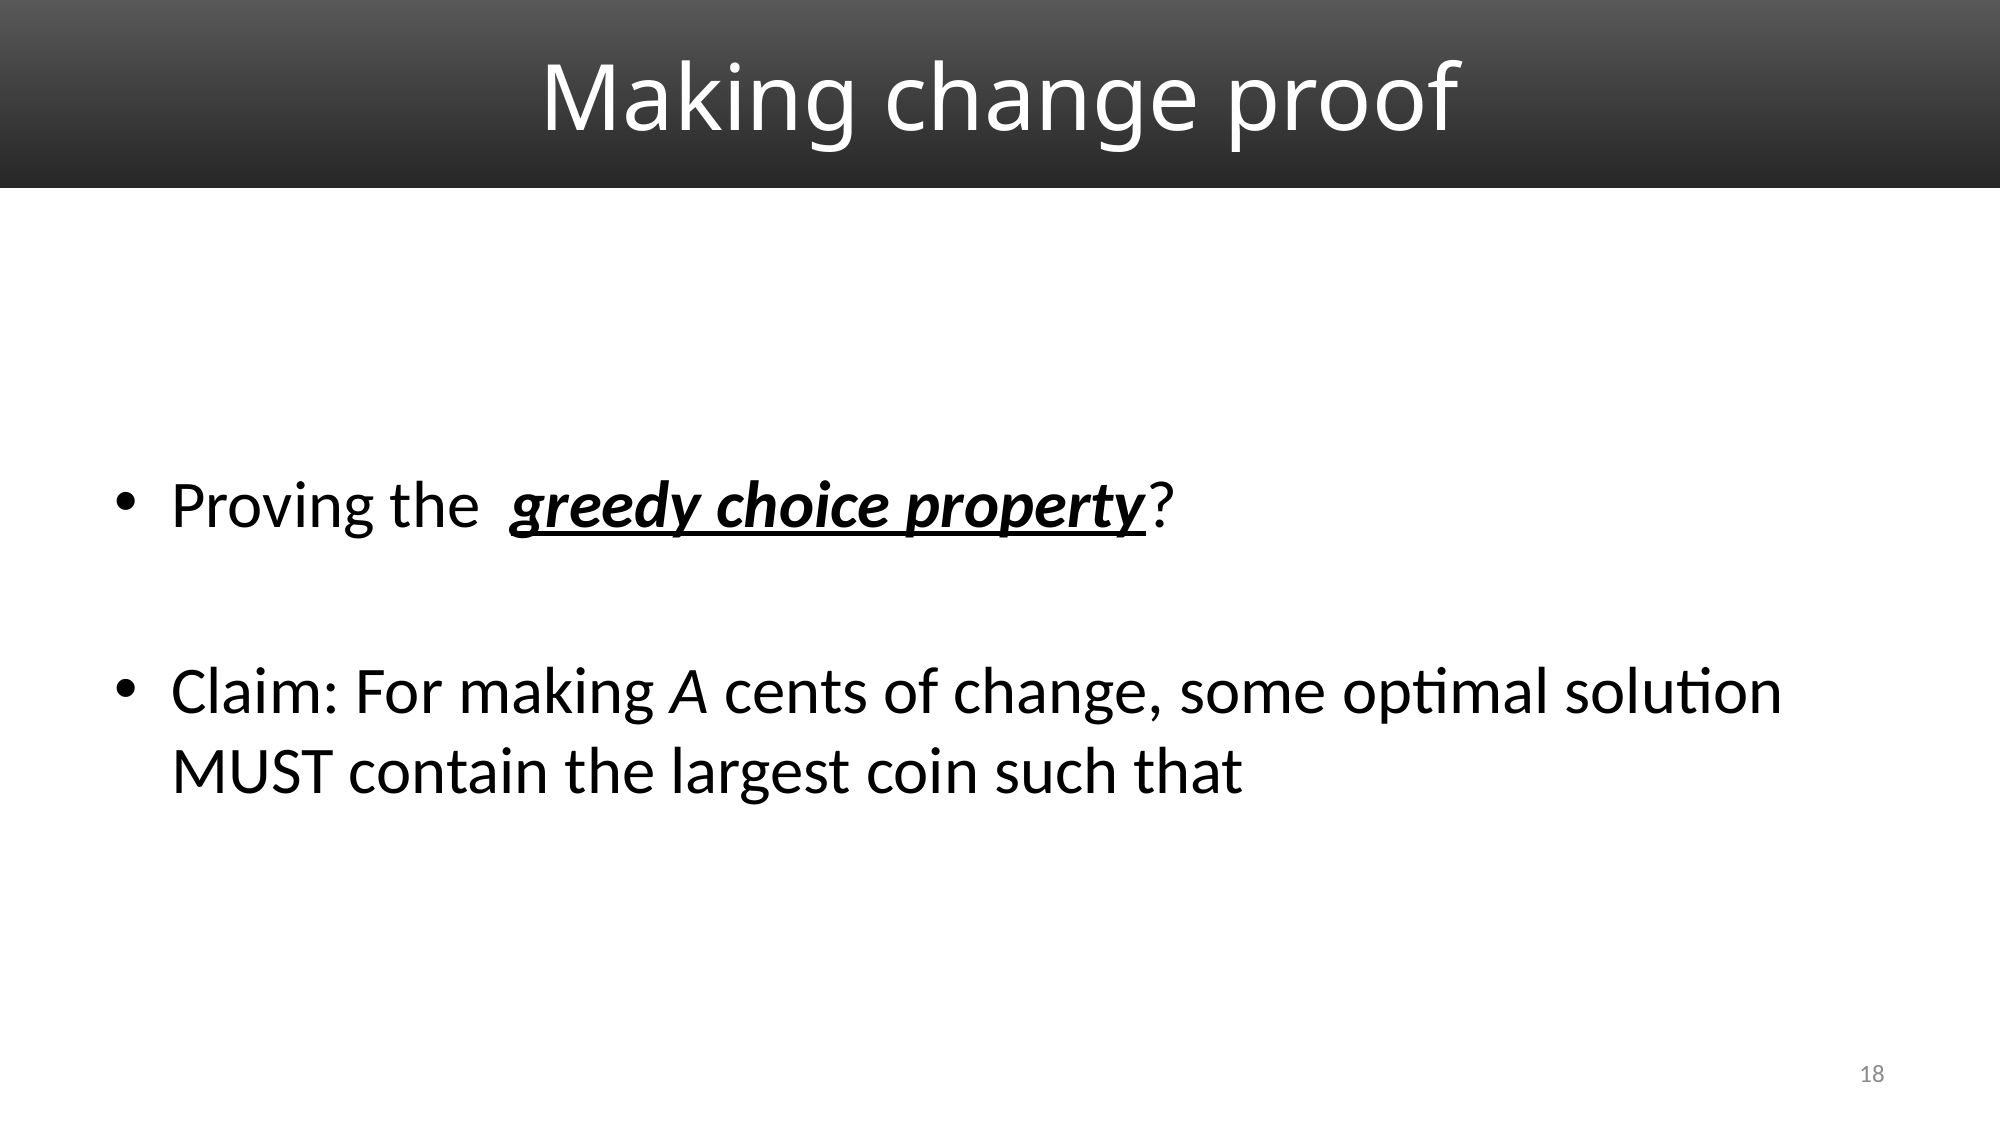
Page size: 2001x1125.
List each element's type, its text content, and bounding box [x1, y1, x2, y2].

title Making change proof [99, 24, 1900, 163]
slide_number 18 [1433, 1042, 1900, 1103]
